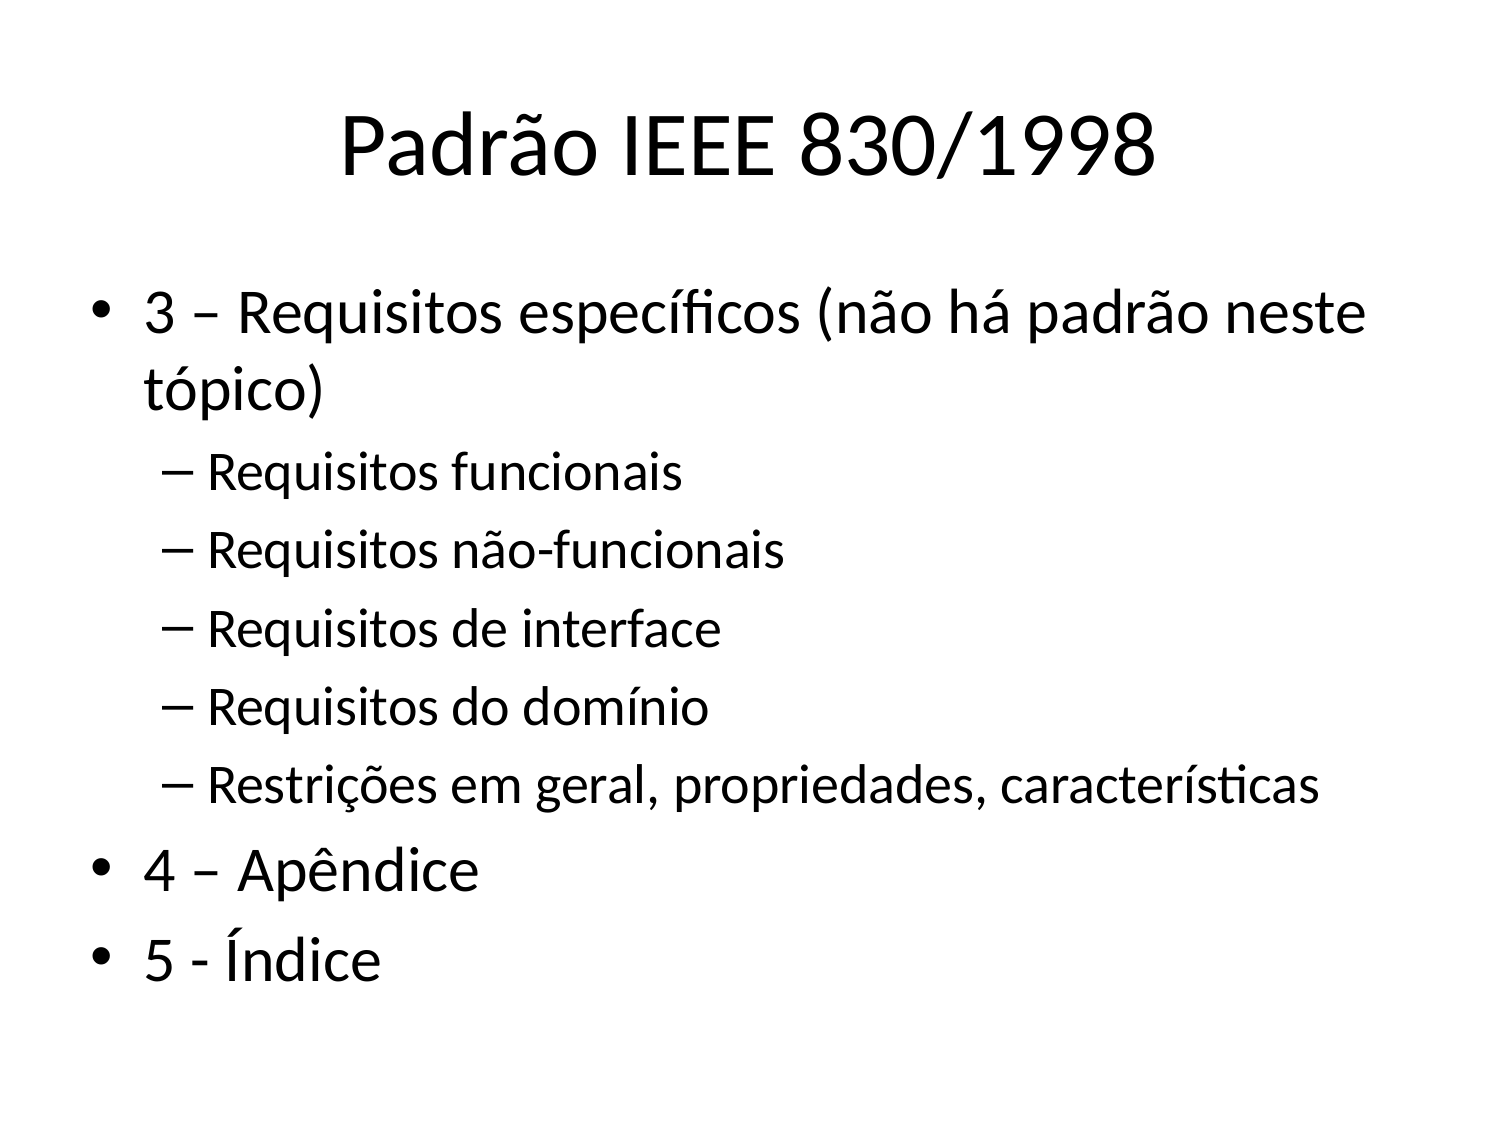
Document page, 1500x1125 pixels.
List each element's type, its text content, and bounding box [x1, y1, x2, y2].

title Padrão IEEE 830/1998 [75, 45, 1425, 233]
list 3 – Requisitos específicos (não há padrão neste tópico) Requisitos funcionais Requisitos não-funcionais Requisitos de interface Requisitos do domínio Restrições em geral, propriedades, características 4 – Apêndice 5 - Índice [75, 262, 1425, 1005]
